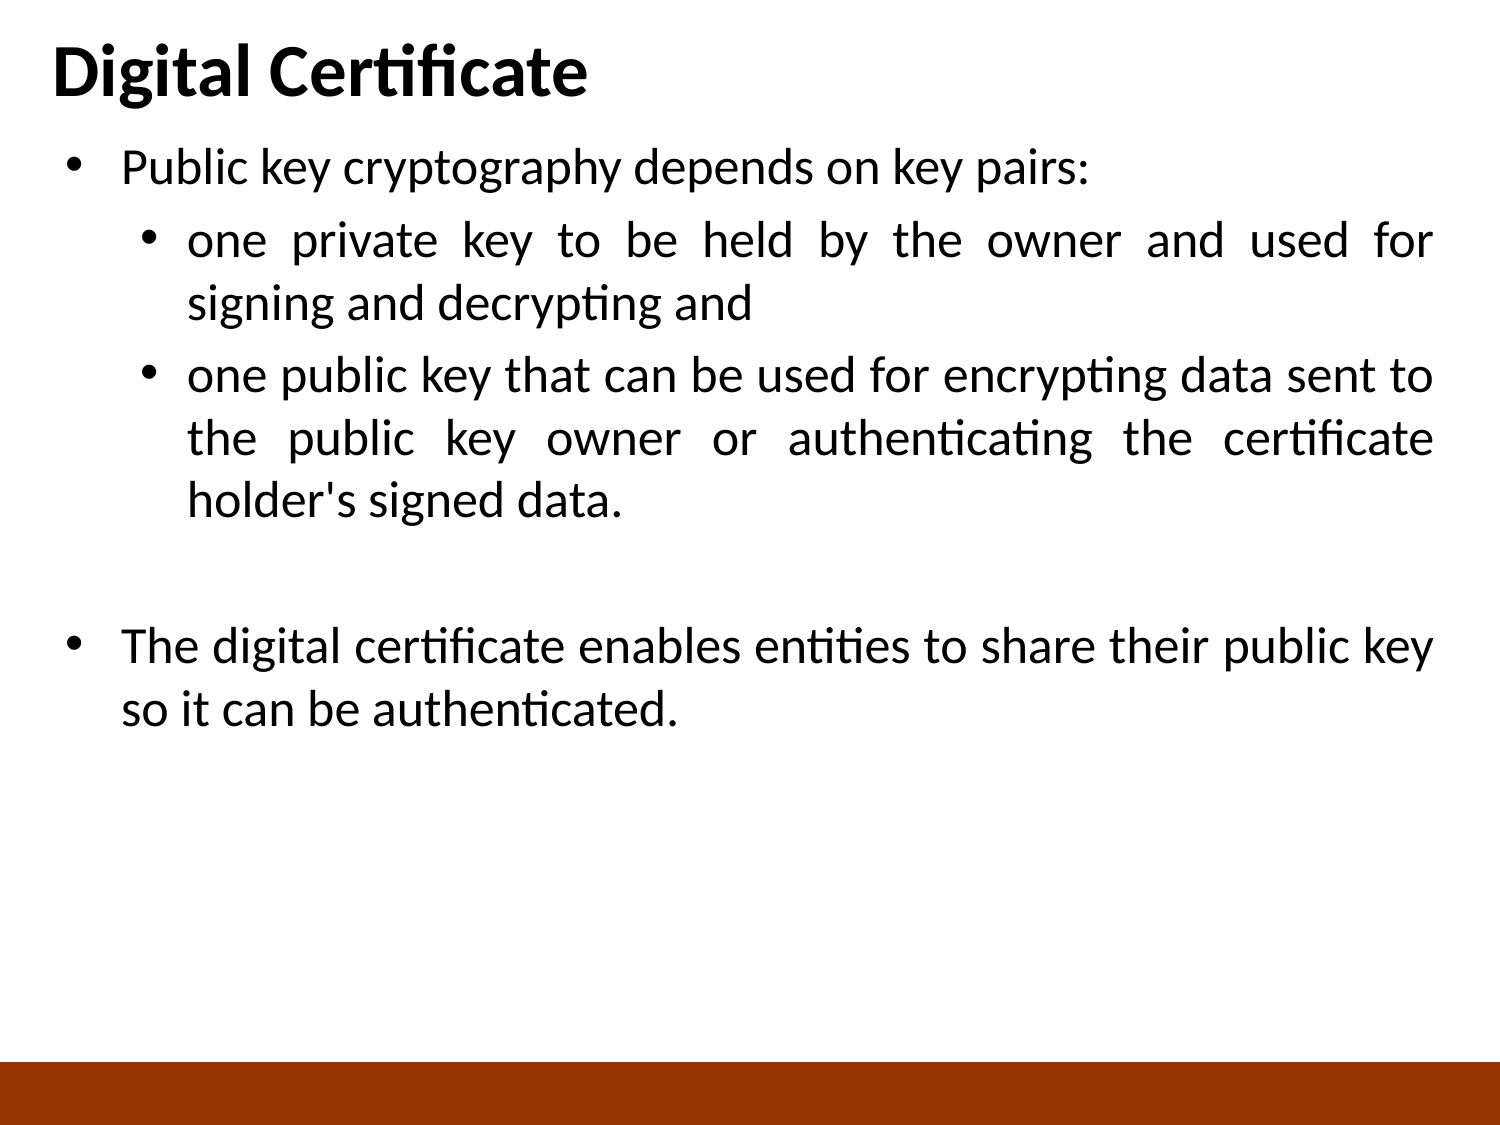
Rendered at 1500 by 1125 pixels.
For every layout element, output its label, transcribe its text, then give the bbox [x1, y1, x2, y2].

title Digital Certificate [37, 32, 1388, 100]
text_box [0, 1062, 1500, 1125]
list Public key cryptography depends on key pairs: one private key to be held by the owner and used for signing and decrypting and one public key that can be used for encrypting data sent to the public key owner or authenticating the certificate holder's signed data. The digital certificate enables entities to share their public key so it can be authenticated. [50, 125, 1450, 1013]
